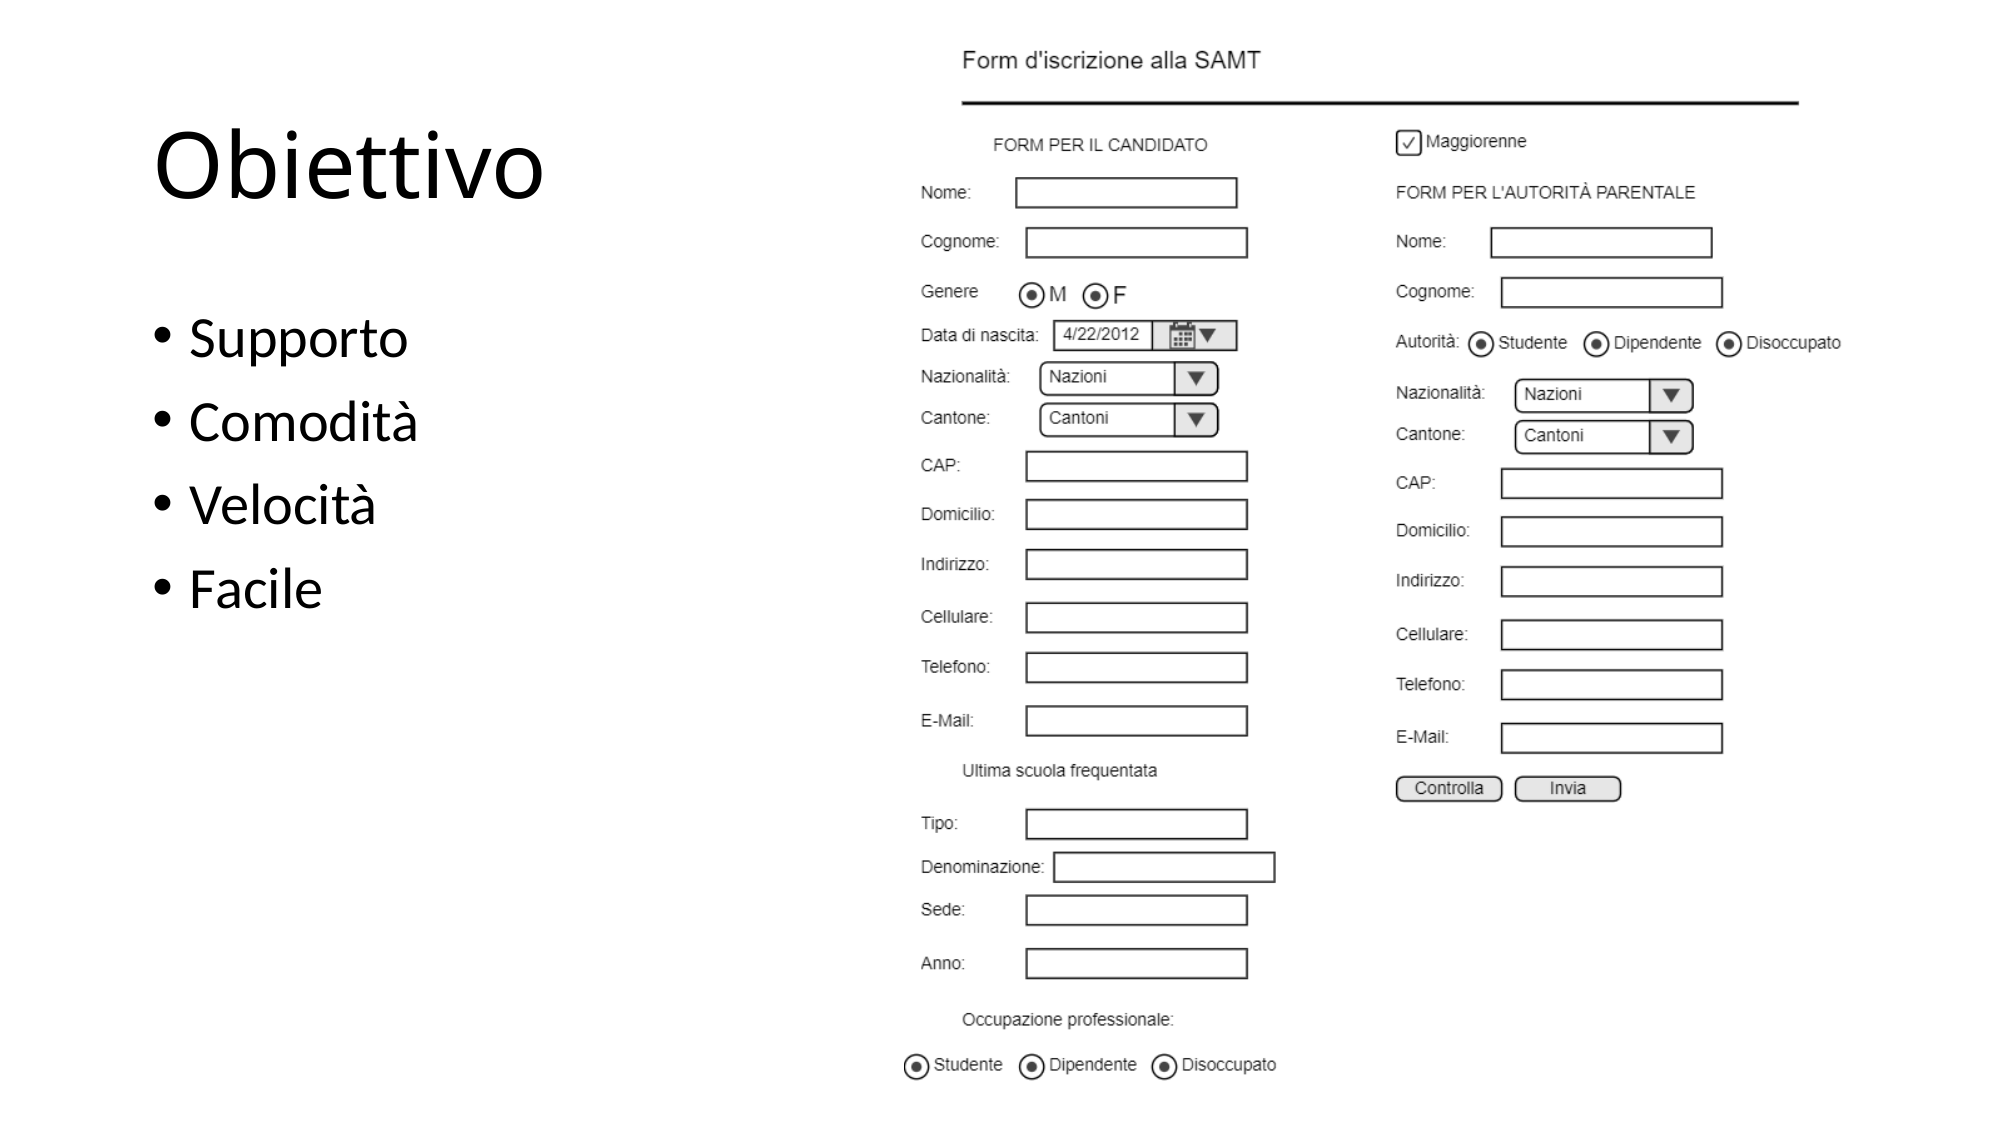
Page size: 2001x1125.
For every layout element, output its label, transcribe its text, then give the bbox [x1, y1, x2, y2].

picture [904, 31, 1863, 1102]
title Obiettivo [137, 59, 904, 278]
list Supporto Comodità Velocità Facile [137, 299, 904, 1014]
